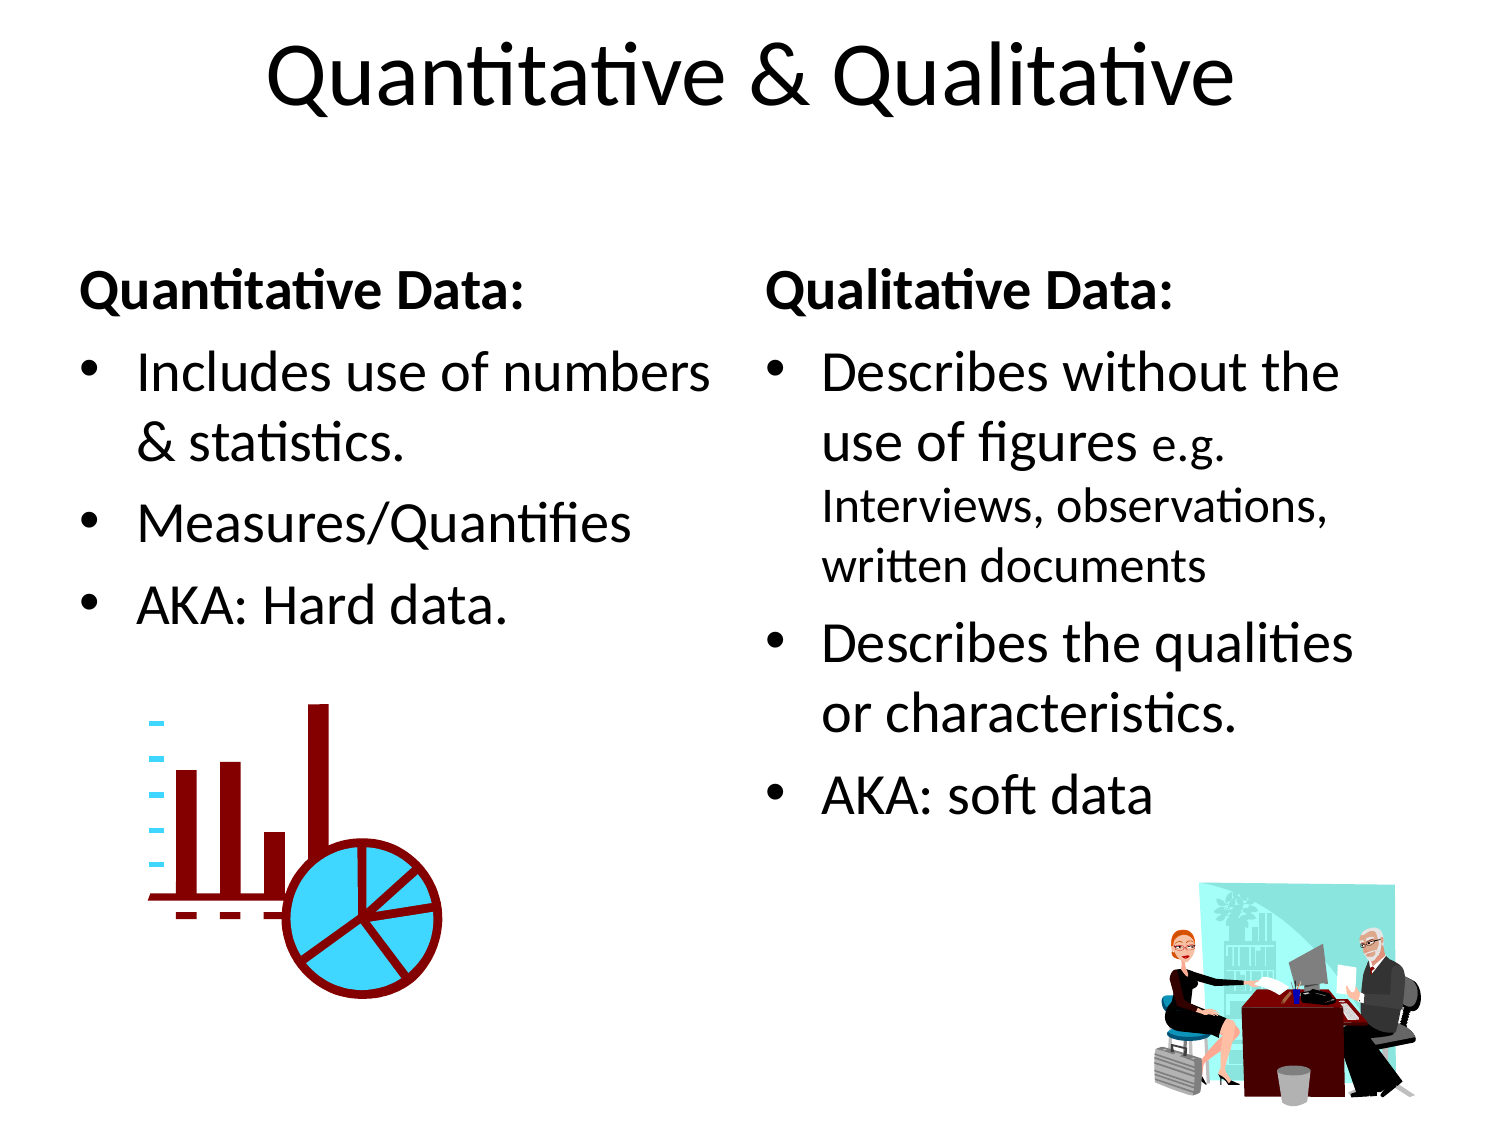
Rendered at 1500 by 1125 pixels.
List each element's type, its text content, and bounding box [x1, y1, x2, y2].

list Qualitative Data: Describes without the use of figures e.g. Interviews, observations, written documents Describes the qualities or characteristics. AKA: soft data [750, 243, 1413, 1052]
picture [147, 703, 443, 1000]
title Quantitative & Qualitative [76, 0, 1427, 138]
list Quantitative Data: Includes use of numbers & statistics. Measures/Quantifies AKA: Hard data. [64, 243, 728, 986]
picture [1139, 868, 1436, 1125]
